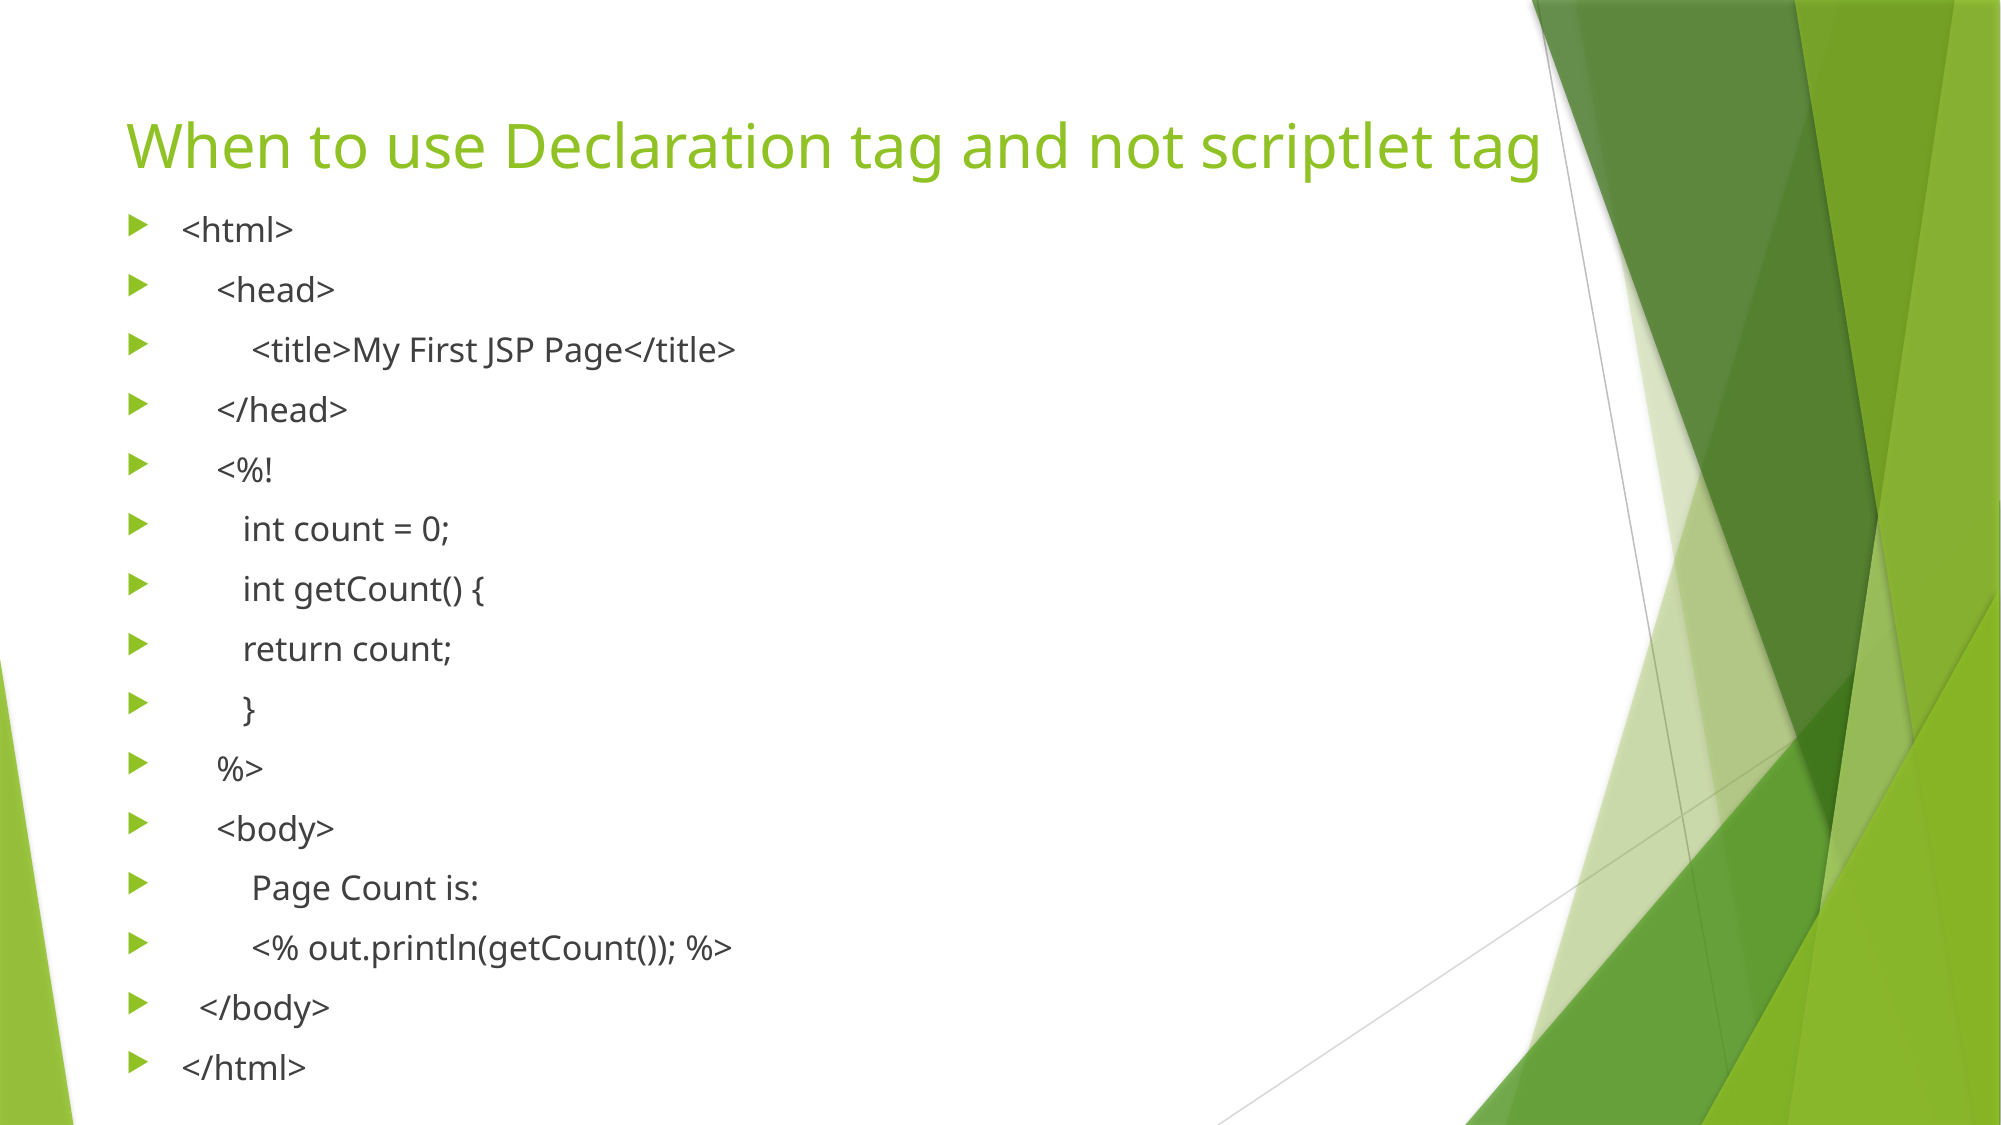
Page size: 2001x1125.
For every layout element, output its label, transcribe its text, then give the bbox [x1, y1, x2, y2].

list <html> <head> <title>My First JSP Page</title> </head> <%! int count = 0; int getCount() { return count; } %> <body> Page Count is: <% out.println(getCount()); %> </body> </html> [111, 201, 1713, 1100]
title When to use Declaration tag and not scriptlet tag [111, 99, 1802, 239]
